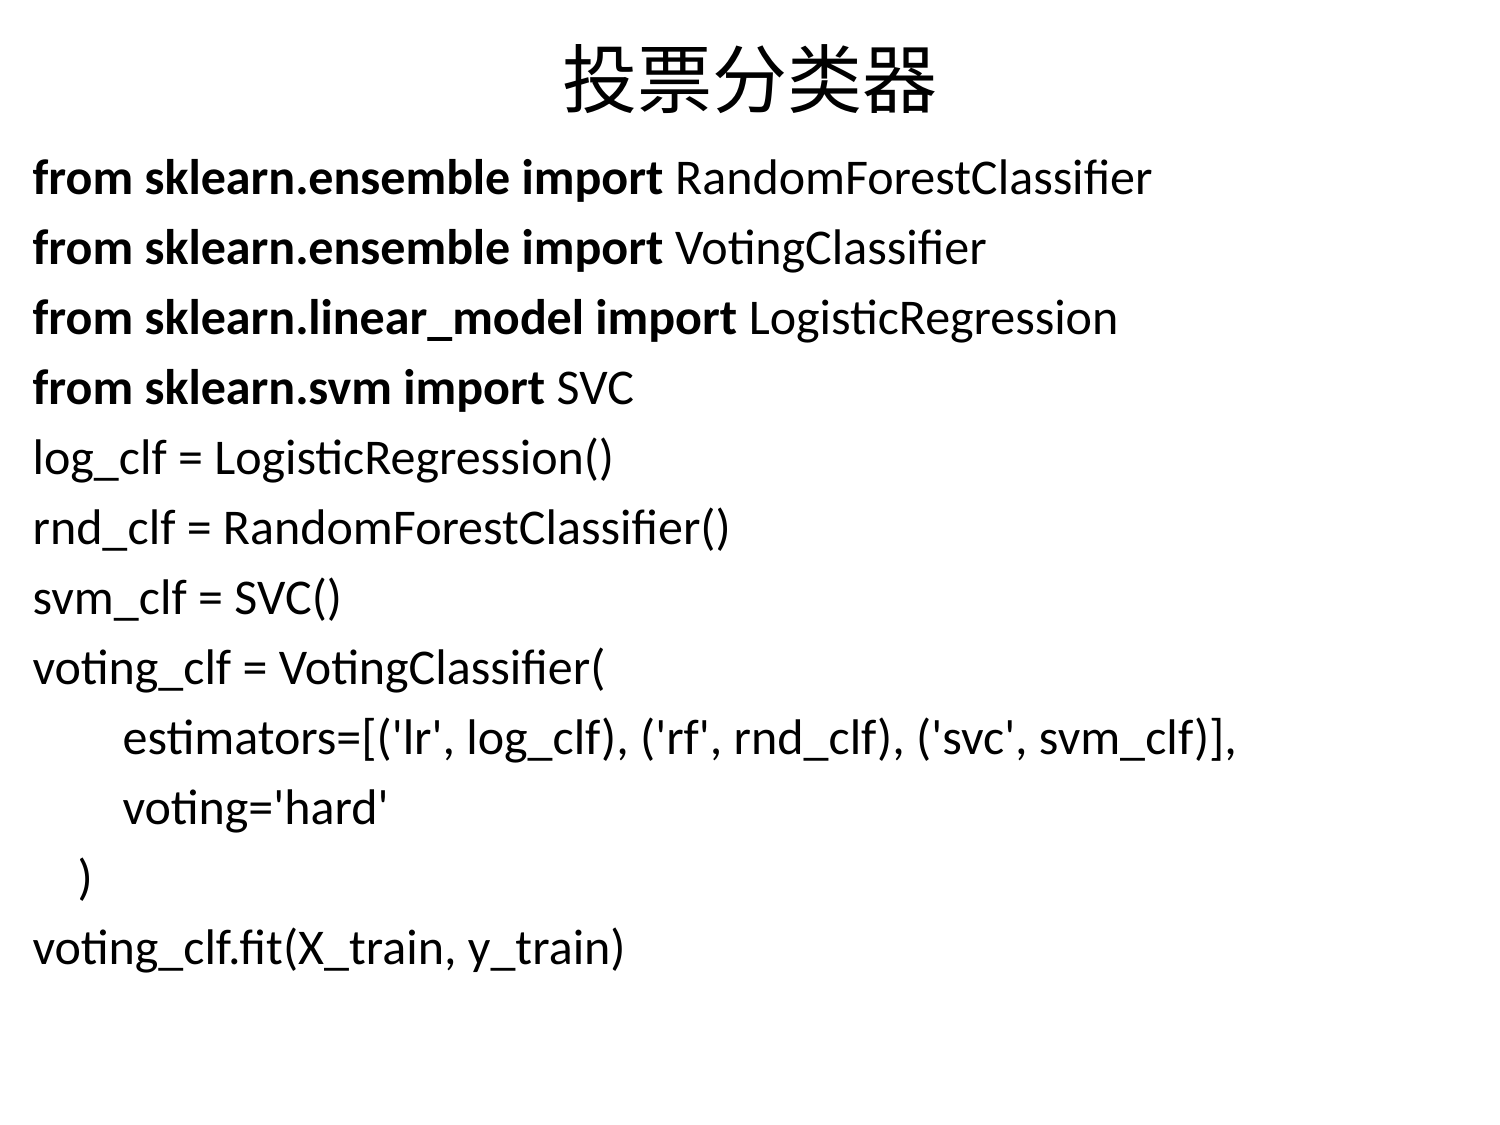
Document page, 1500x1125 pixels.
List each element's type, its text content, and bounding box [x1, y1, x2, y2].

title 投票分类器 [75, 0, 1425, 137]
list from sklearn.ensemble import RandomForestClassifier from sklearn.ensemble import VotingClassifier from sklearn.linear_model import LogisticRegression from sklearn.svm import SVC log_clf = LogisticRegression() rnd_clf = RandomForestClassifier() svm_clf = SVC() voting_clf = VotingClassifier( estimators=[('lr', log_clf), ('rf', rnd_clf), ('svc', svm_clf)], voting='hard' ) voting_clf.fit(X_train, y_train) [17, 137, 1500, 981]
